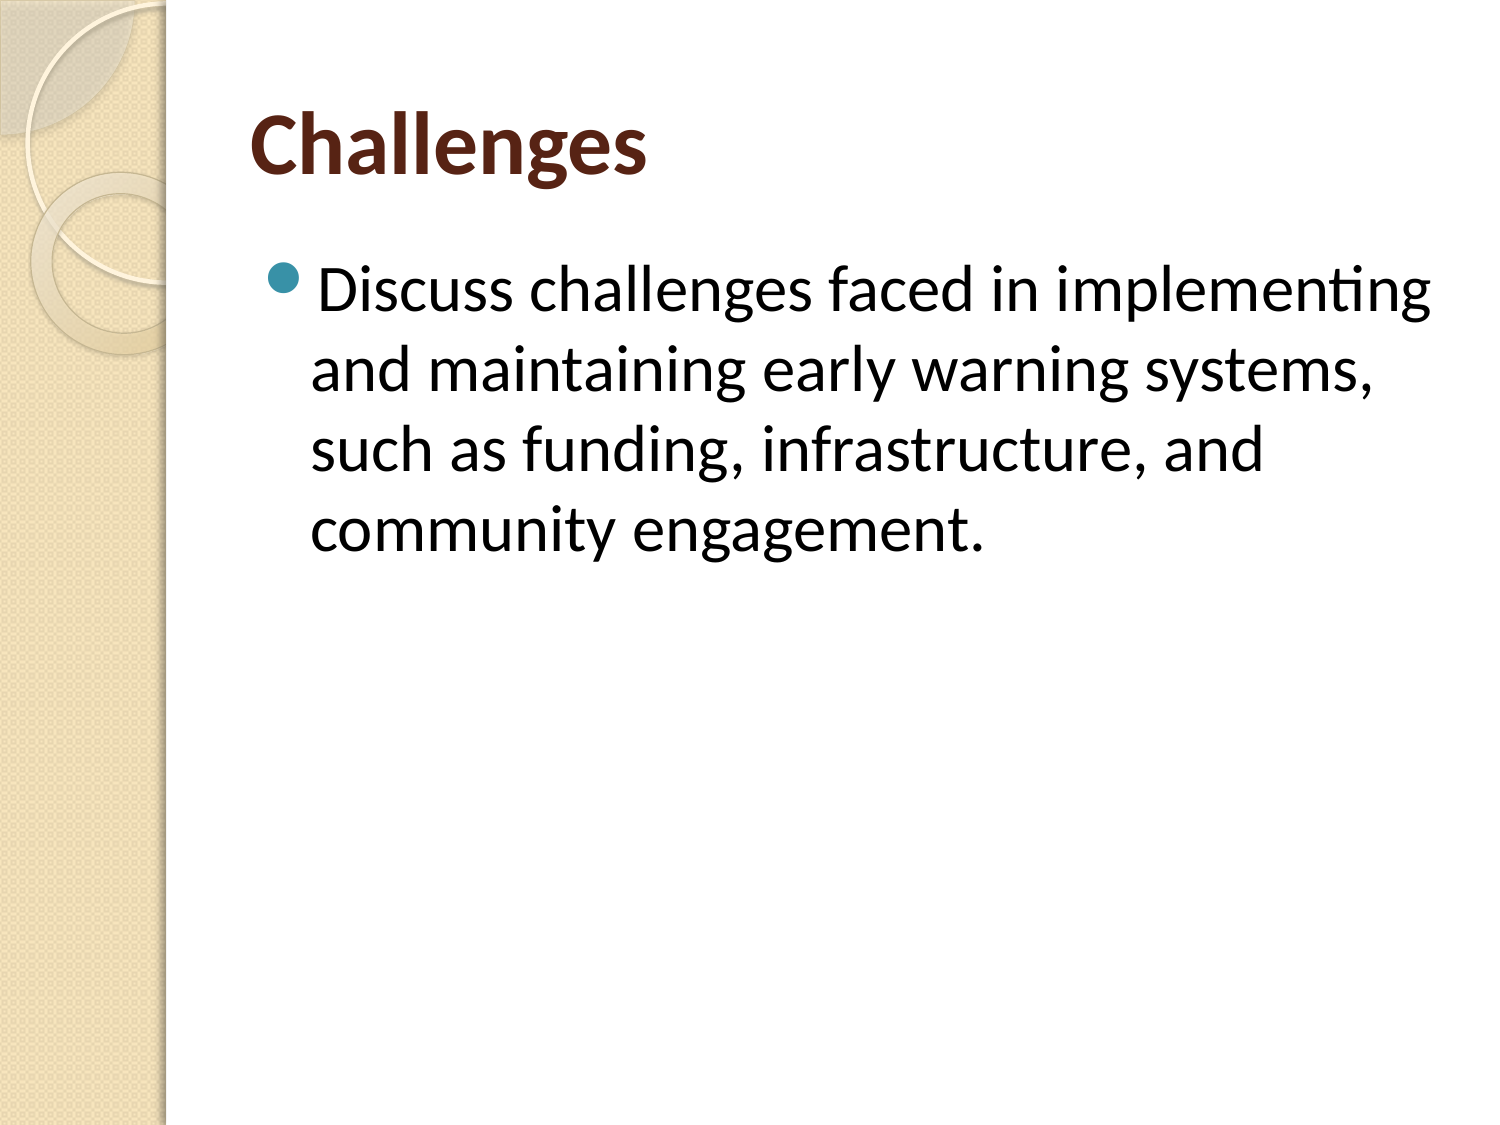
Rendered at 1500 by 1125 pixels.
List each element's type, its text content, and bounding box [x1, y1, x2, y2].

title Challenges [235, 45, 1466, 233]
list Discuss challenges faced in implementing and maintaining early warning systems, such as funding, infrastructure, and community engagement. [235, 237, 1466, 1025]
